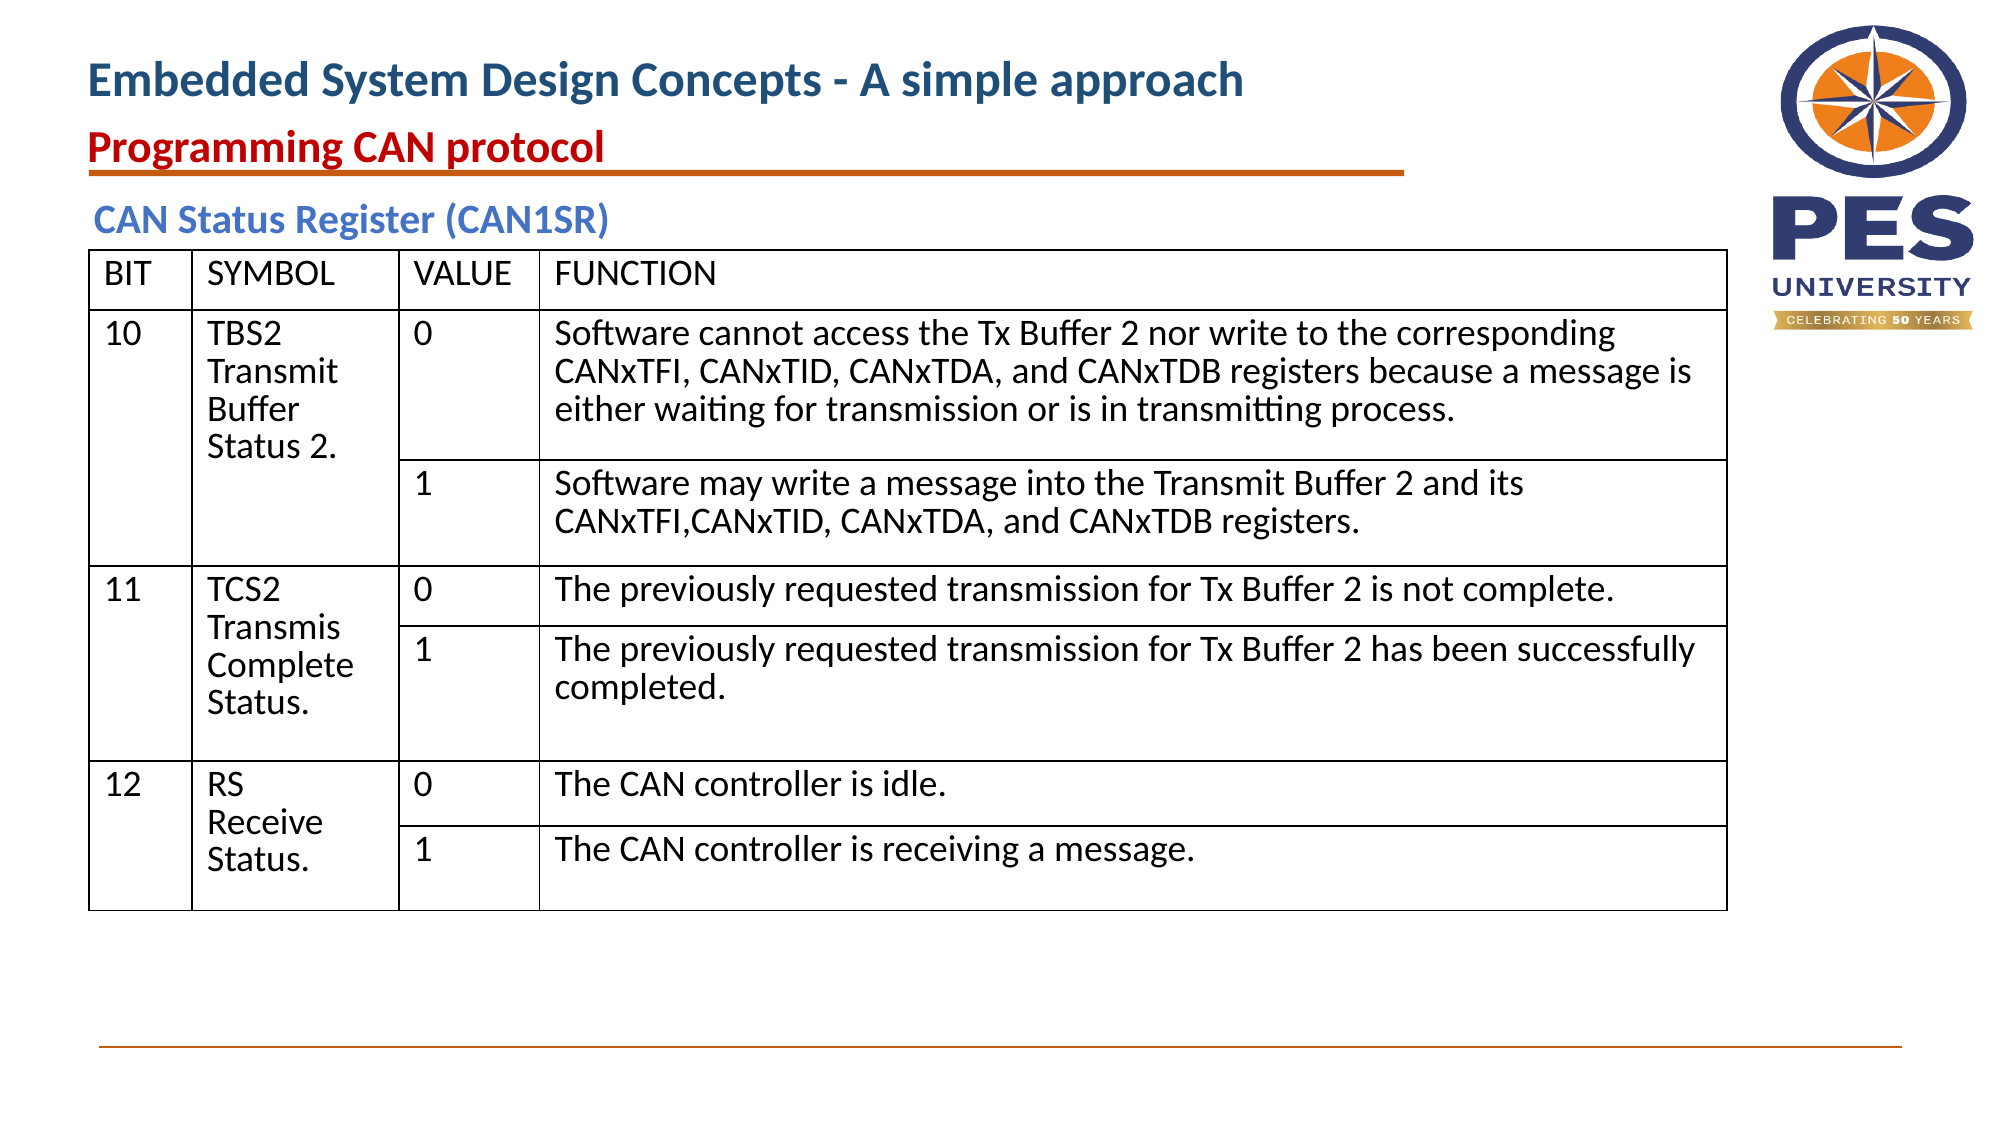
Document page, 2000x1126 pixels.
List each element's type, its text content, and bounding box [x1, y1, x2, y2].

table_cell 12 [90, 762, 191, 910]
text_box Programming CAN protocol [72, 109, 1344, 179]
table_cell 1 [400, 827, 539, 910]
table_cell TCS2 Transmis Complete Status. [193, 567, 398, 760]
table_cell 0 [400, 311, 539, 459]
table_cell Software may write a message into the Transmit Buffer 2 and its CANxTFI,CANxTID, CANxTDA, and CANxTDB registers. [540, 461, 1726, 565]
table_cell 0 [400, 567, 539, 625]
table_cell 0 [400, 762, 539, 825]
table_cell 1 [400, 461, 539, 565]
table_cell RS Receive Status. [193, 762, 398, 910]
text_box Embedded System Design Concepts - A simple approach [72, 38, 1303, 109]
picture [1773, 25, 1974, 330]
table_cell The CAN controller is idle. [540, 762, 1726, 825]
table_cell 11 [90, 567, 191, 760]
table_cell The CAN controller is receiving a message. [540, 827, 1726, 910]
table_header SYMBOL [193, 251, 398, 309]
table_cell 1 [400, 627, 539, 760]
table_header VALUE [400, 251, 539, 309]
table_header FUNCTION [540, 251, 1726, 309]
table_cell TBS2 Transmit Buffer Status 2. [193, 311, 398, 565]
table_header BIT [90, 251, 191, 309]
table_cell The previously requested transmission for Tx Buffer 2 is not complete. [540, 567, 1726, 625]
table_cell 10 [90, 311, 191, 565]
title CAN Status Register (CAN1SR) [78, 191, 1415, 248]
table_cell Software cannot access the Tx Buffer 2 nor write to the corresponding CANxTFI, CANxTID, CANxTDA, and CANxTDB registers because a message is either waiting for transmission or is in transmitting process. [540, 311, 1726, 459]
table_cell The previously requested transmission for Tx Buffer 2 has been successfully completed. [540, 627, 1726, 760]
